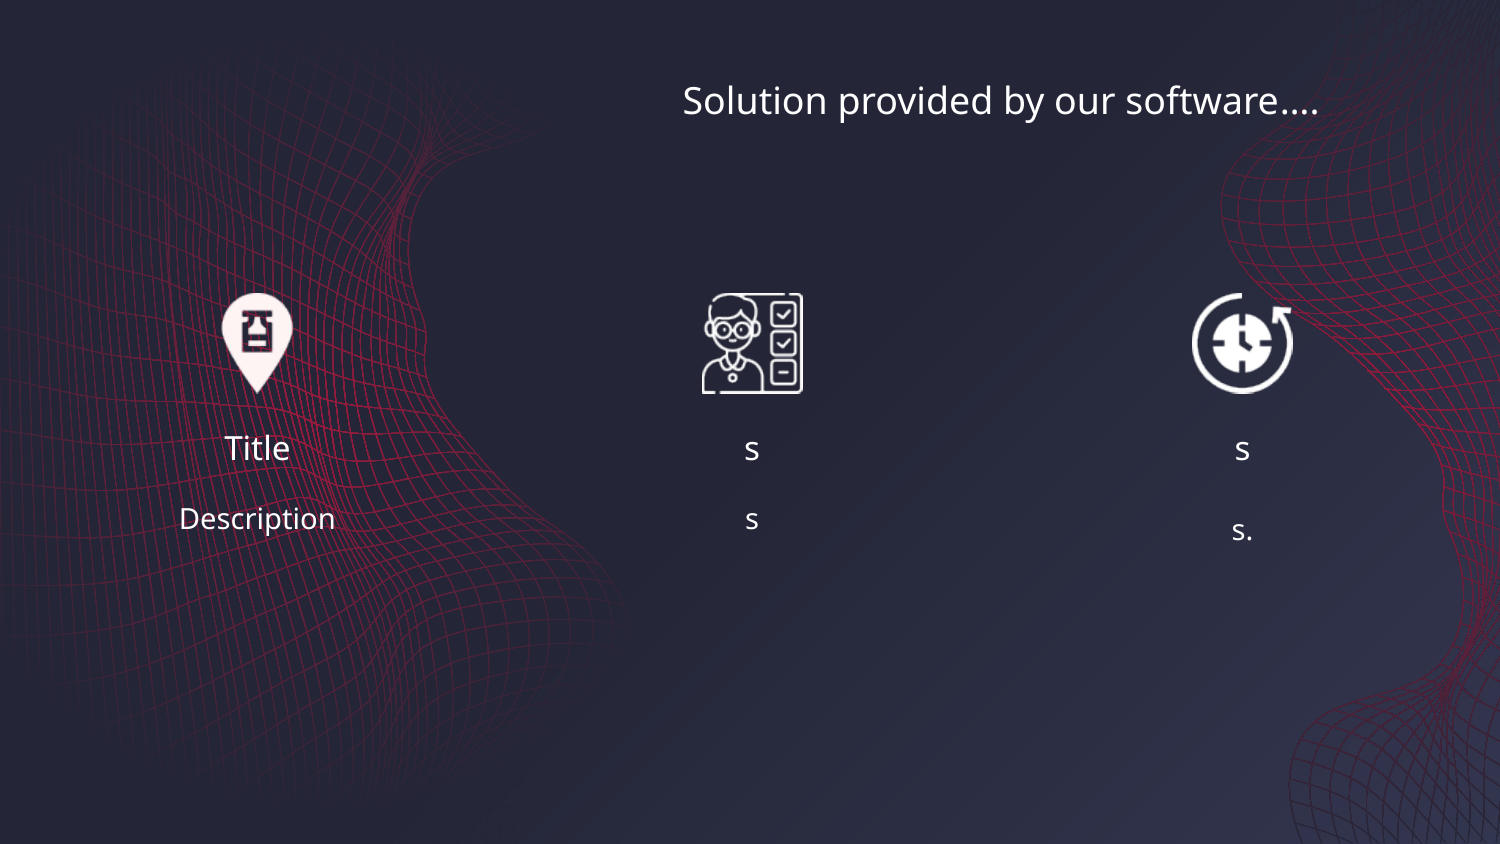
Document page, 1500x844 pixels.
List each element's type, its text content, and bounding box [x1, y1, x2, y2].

picture [701, 293, 803, 394]
title Solution provided by our software…. [618, 21, 1335, 177]
picture [1192, 293, 1293, 394]
picture [207, 293, 308, 394]
text_box s s. [1079, 411, 1406, 568]
text_box Title Description [94, 411, 421, 568]
text_box s s [589, 411, 915, 568]
